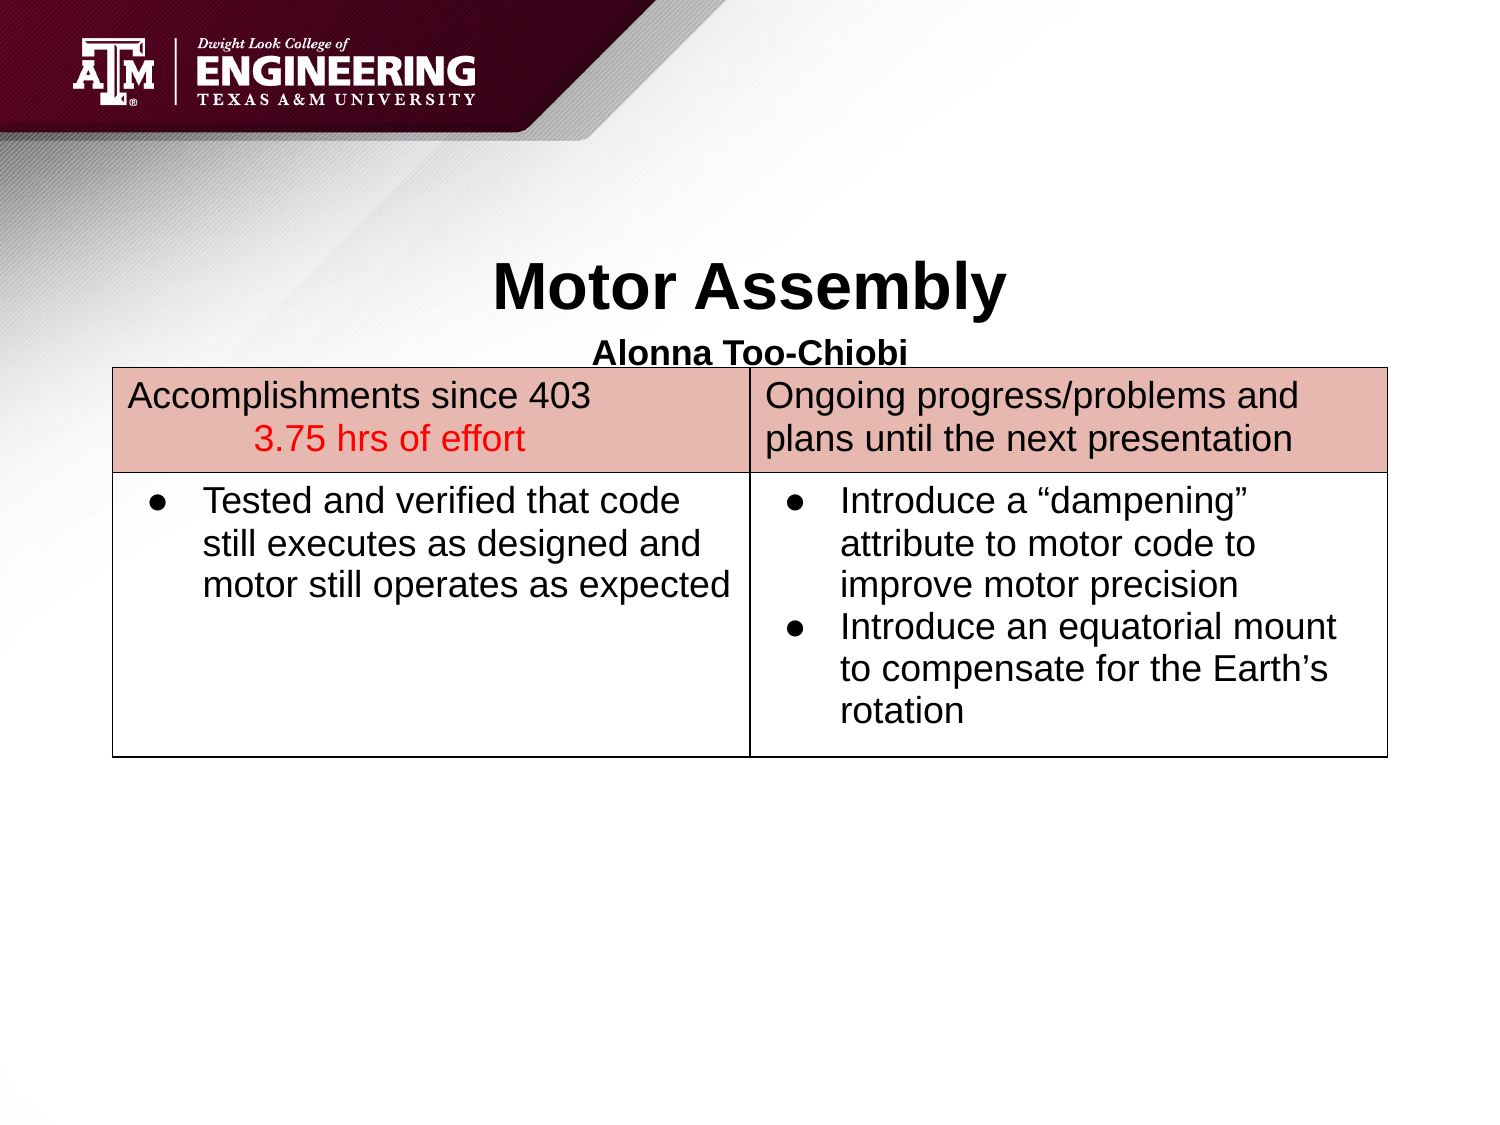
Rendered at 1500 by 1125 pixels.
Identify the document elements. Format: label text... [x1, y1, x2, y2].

table_cell Tested and verified that code still executes as designed and motor still operates as expected [113, 473, 749, 756]
table_header Ongoing progress/problems and plans until the next presentation [751, 368, 1387, 472]
picture [0, 0, 1500, 1125]
table_header Accomplishments since 403 3.75 hrs of effort [113, 368, 749, 472]
table_cell Introduce a “dampening” attribute to motor code to improve motor precision Introduce an equatorial mount to compensate for the Earth’s rotation [751, 473, 1387, 756]
title Motor Assembly Alonna Too-Chiobi [75, 235, 1425, 368]
